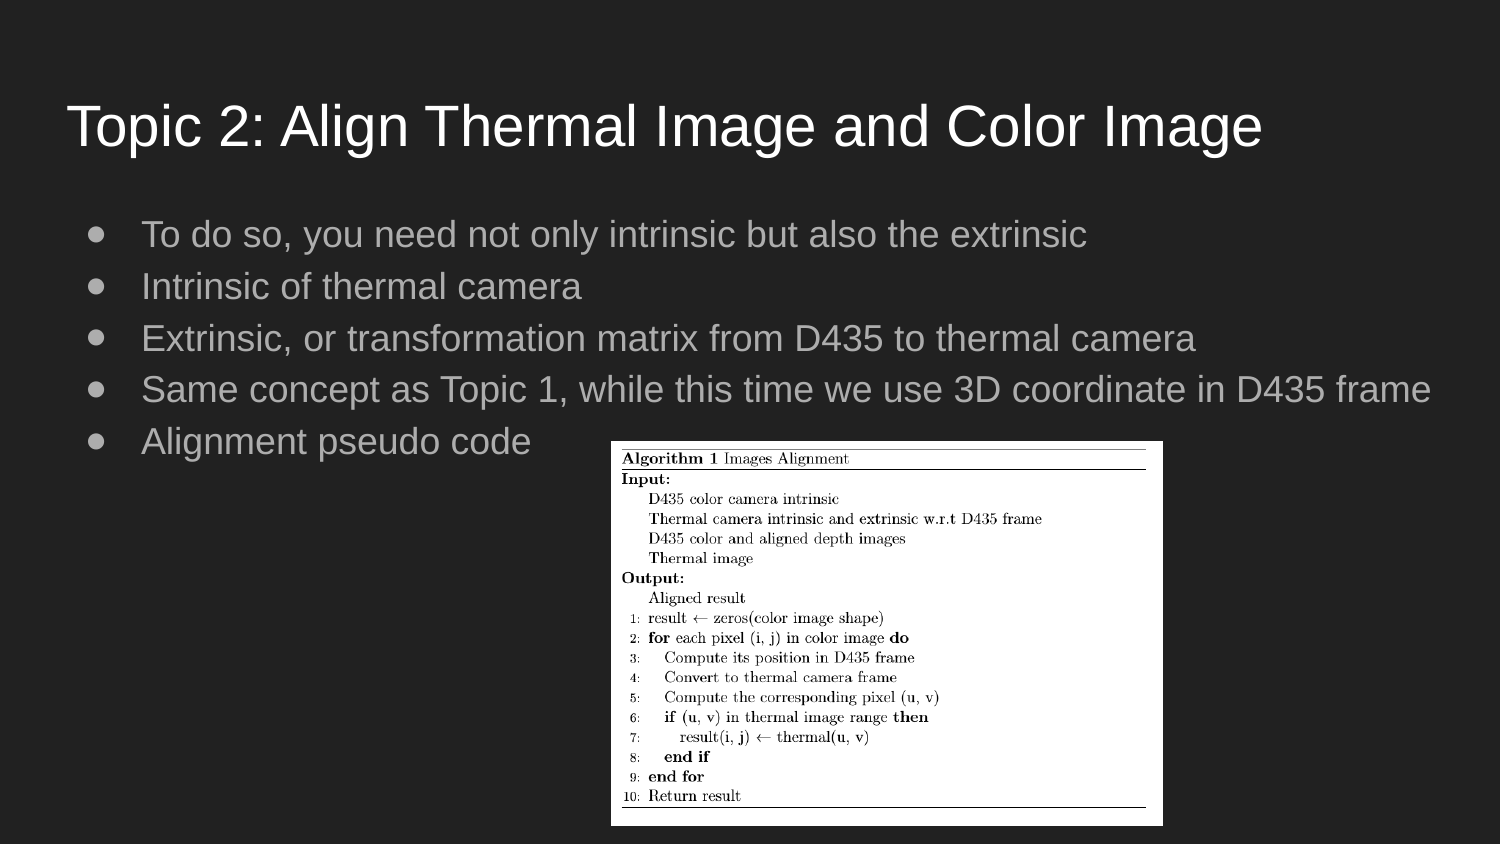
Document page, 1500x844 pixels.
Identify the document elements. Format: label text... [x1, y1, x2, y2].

picture [611, 441, 1163, 826]
list To do so, you need not only intrinsic but also the extrinsic Intrinsic of thermal camera Extrinsic, or transformation matrix from D435 to thermal camera Same concept as Topic 1, while this time we use 3D coordinate in D435 frame Alignment pseudo code [51, 188, 1449, 749]
title Topic 2: Align Thermal Image and Color Image [51, 72, 1449, 167]
